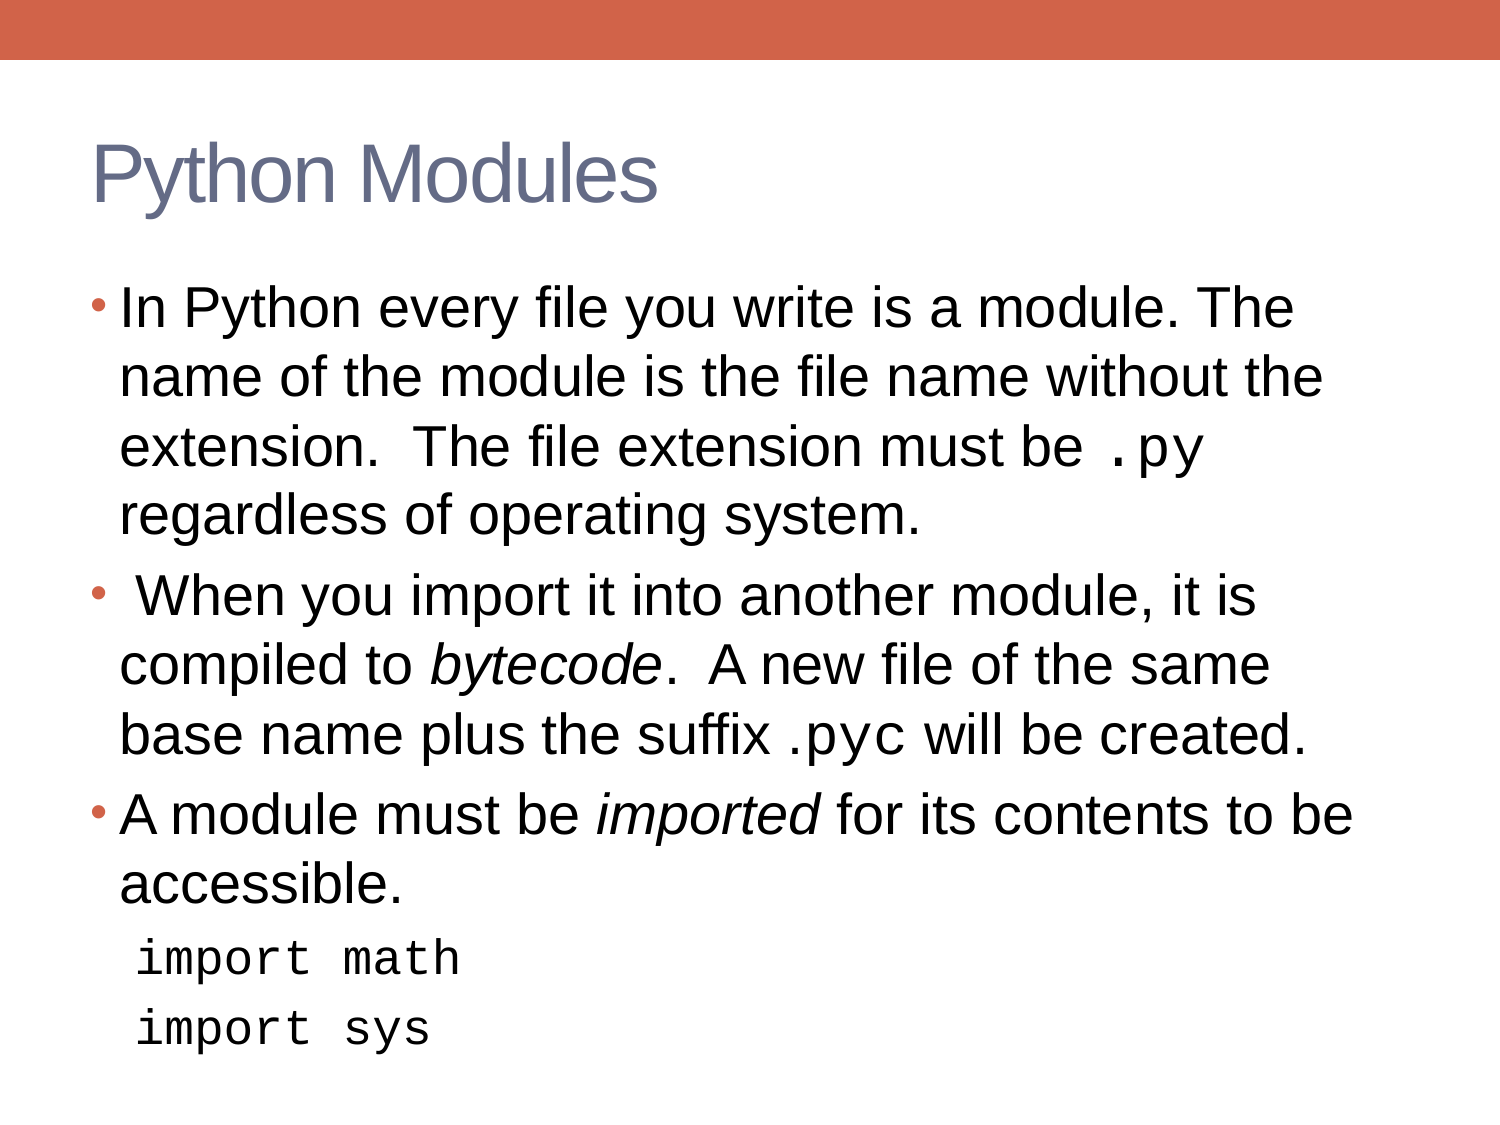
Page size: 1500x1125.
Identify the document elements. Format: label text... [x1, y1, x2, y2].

title Python Modules [75, 87, 1425, 250]
list In Python every file you write is a module. The name of the module is the file name without the extension. The file extension must be .py regardless of operating system. When you import it into another module, it is compiled to bytecode. A new file of the same base name plus the suffix .pyc will be created. A module must be imported for its contents to be accessible. import math import sys [75, 262, 1425, 1063]
